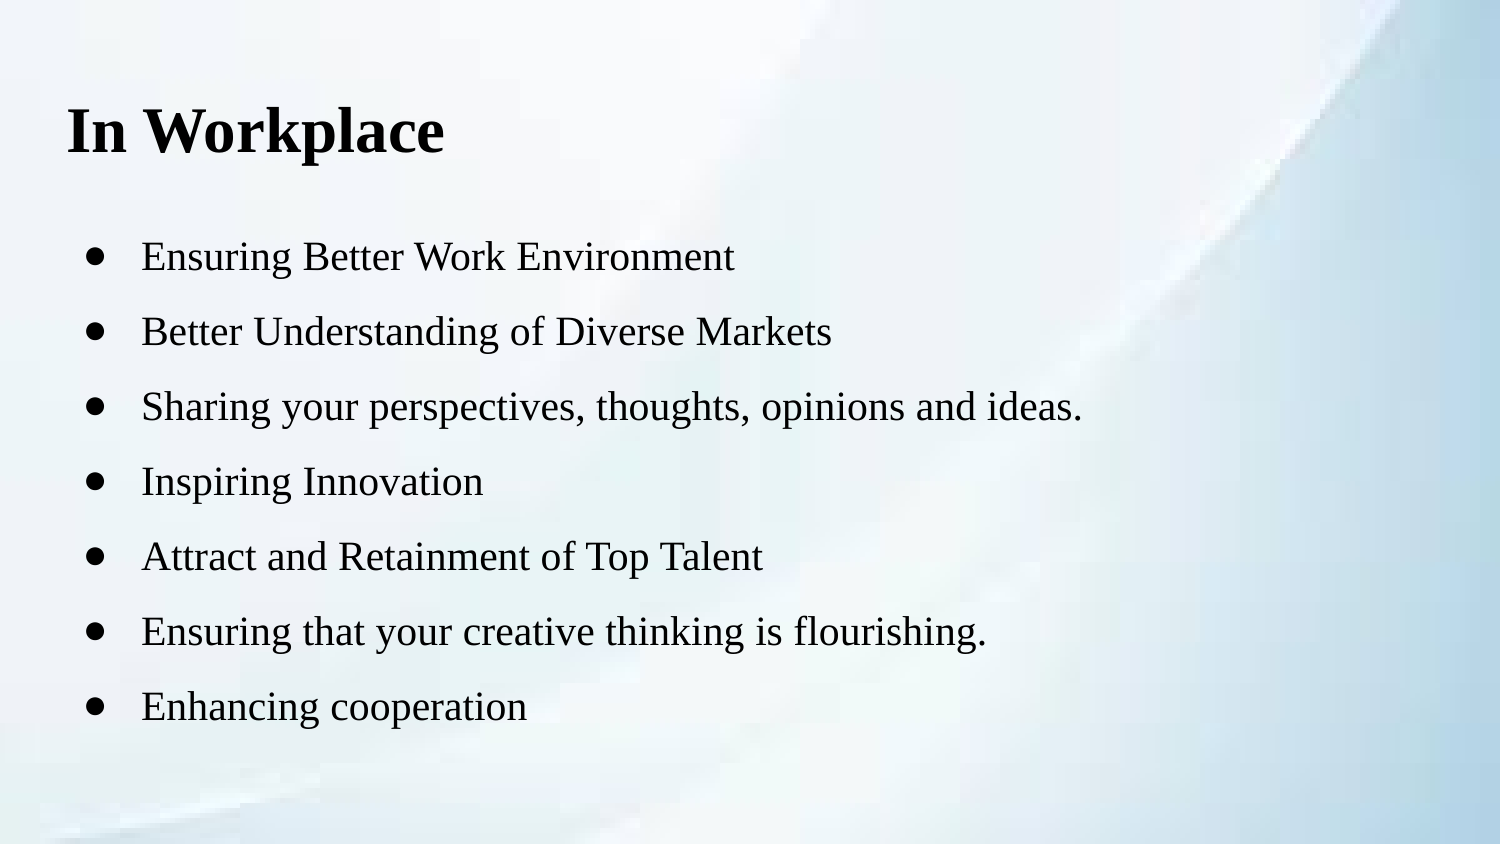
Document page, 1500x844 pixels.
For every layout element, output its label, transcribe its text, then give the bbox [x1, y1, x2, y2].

title In Workplace [51, 72, 1449, 167]
picture [0, 0, 1500, 844]
list Ensuring Better Work Environment Better Understanding of Diverse Markets Sharing your perspectives, thoughts, opinions and ideas. Inspiring Innovation Attract and Retainment of Top Talent Ensuring that your creative thinking is flourishing. Enhancing cooperation [51, 189, 1449, 750]
